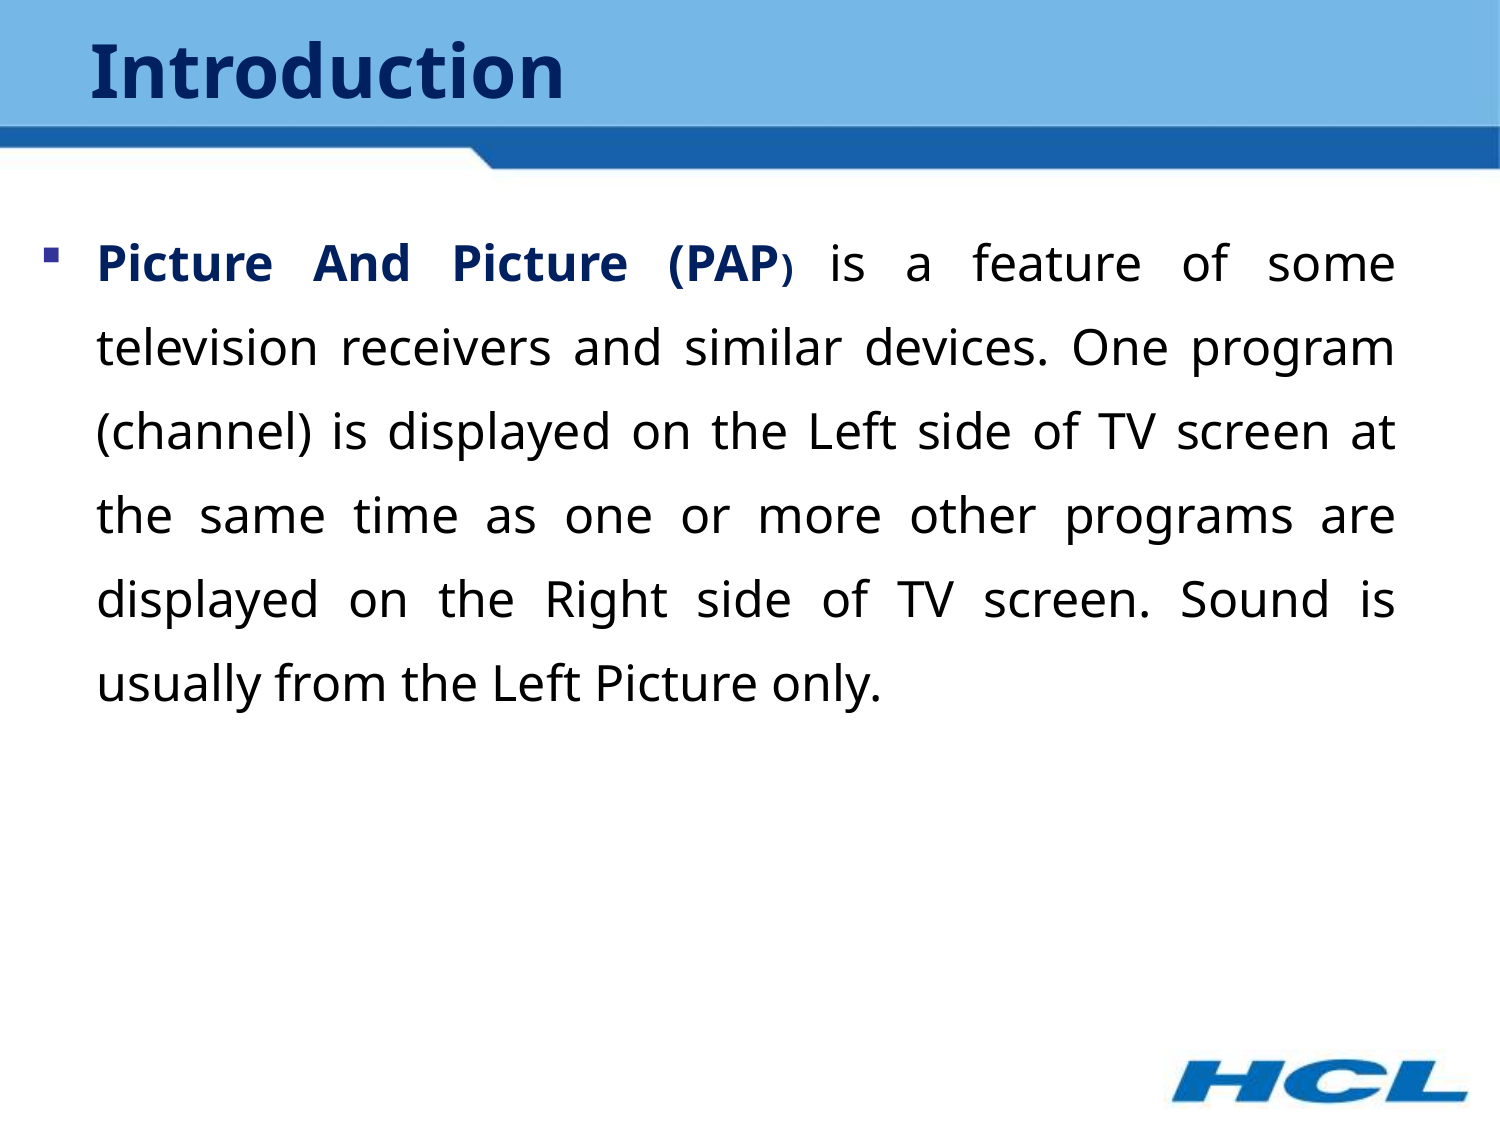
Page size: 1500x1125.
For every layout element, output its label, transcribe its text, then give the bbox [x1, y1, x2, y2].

picture [1140, 1049, 1500, 1109]
picture [0, 0, 1500, 188]
list Picture And Picture (PAP) is a feature of some television receivers and similar devices. One program (channel) is displayed on the Left side of TV screen at the same time as one or more other programs are displayed on the Right side of TV screen. Sound is usually from the Left Picture only. [24, 199, 1413, 913]
title Introduction [74, 0, 1426, 138]
